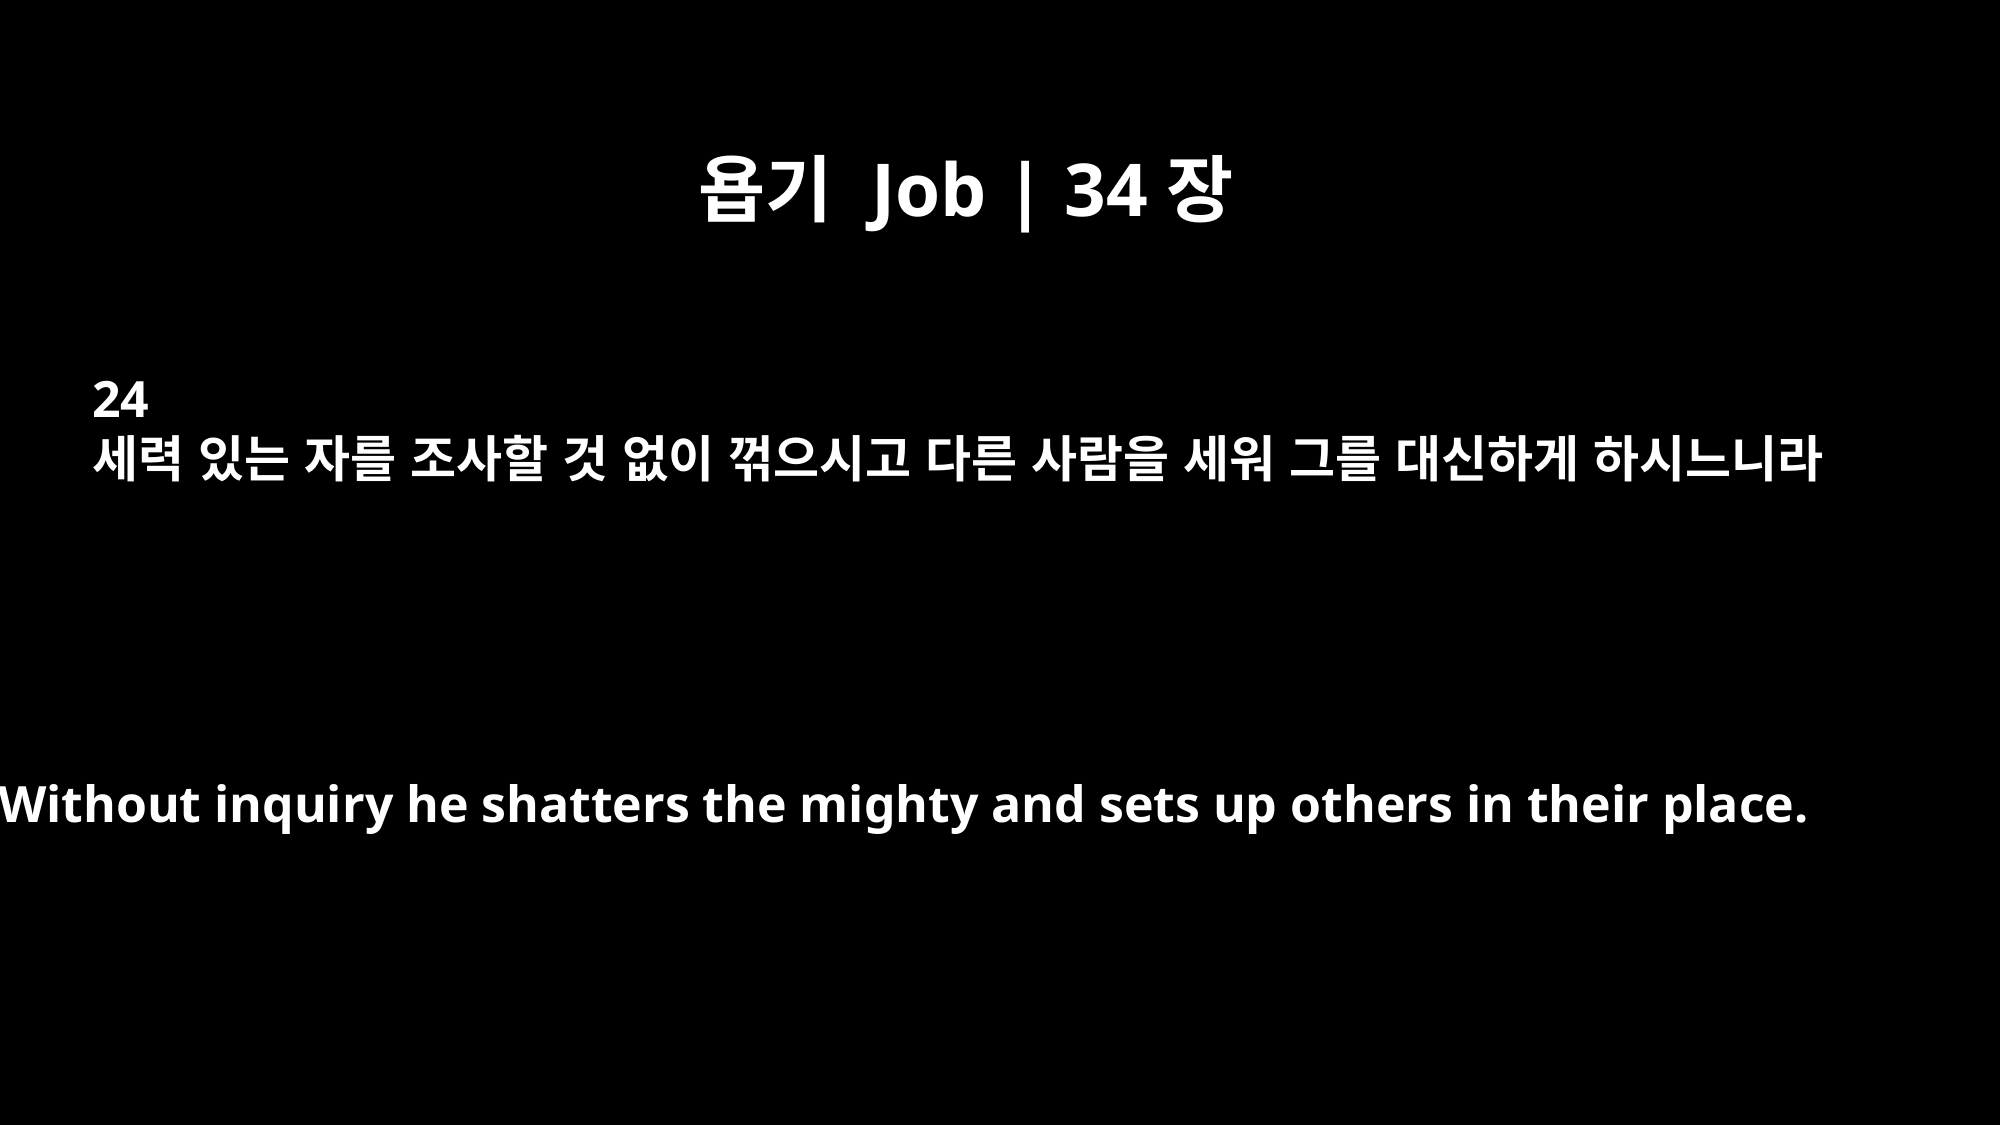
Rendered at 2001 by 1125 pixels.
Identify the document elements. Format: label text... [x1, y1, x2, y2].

text_box 24 세력 있는 자를 조사할 것 없이 꺾으시고 다른 사람을 세워 그를 대신하게 하시느니라 [77, 359, 1840, 495]
text_box 욥기 Job | 34장 [683, 136, 1249, 239]
text_box Without inquiry he shatters the mighty and sets up others in their place. [0, 764, 1825, 840]
